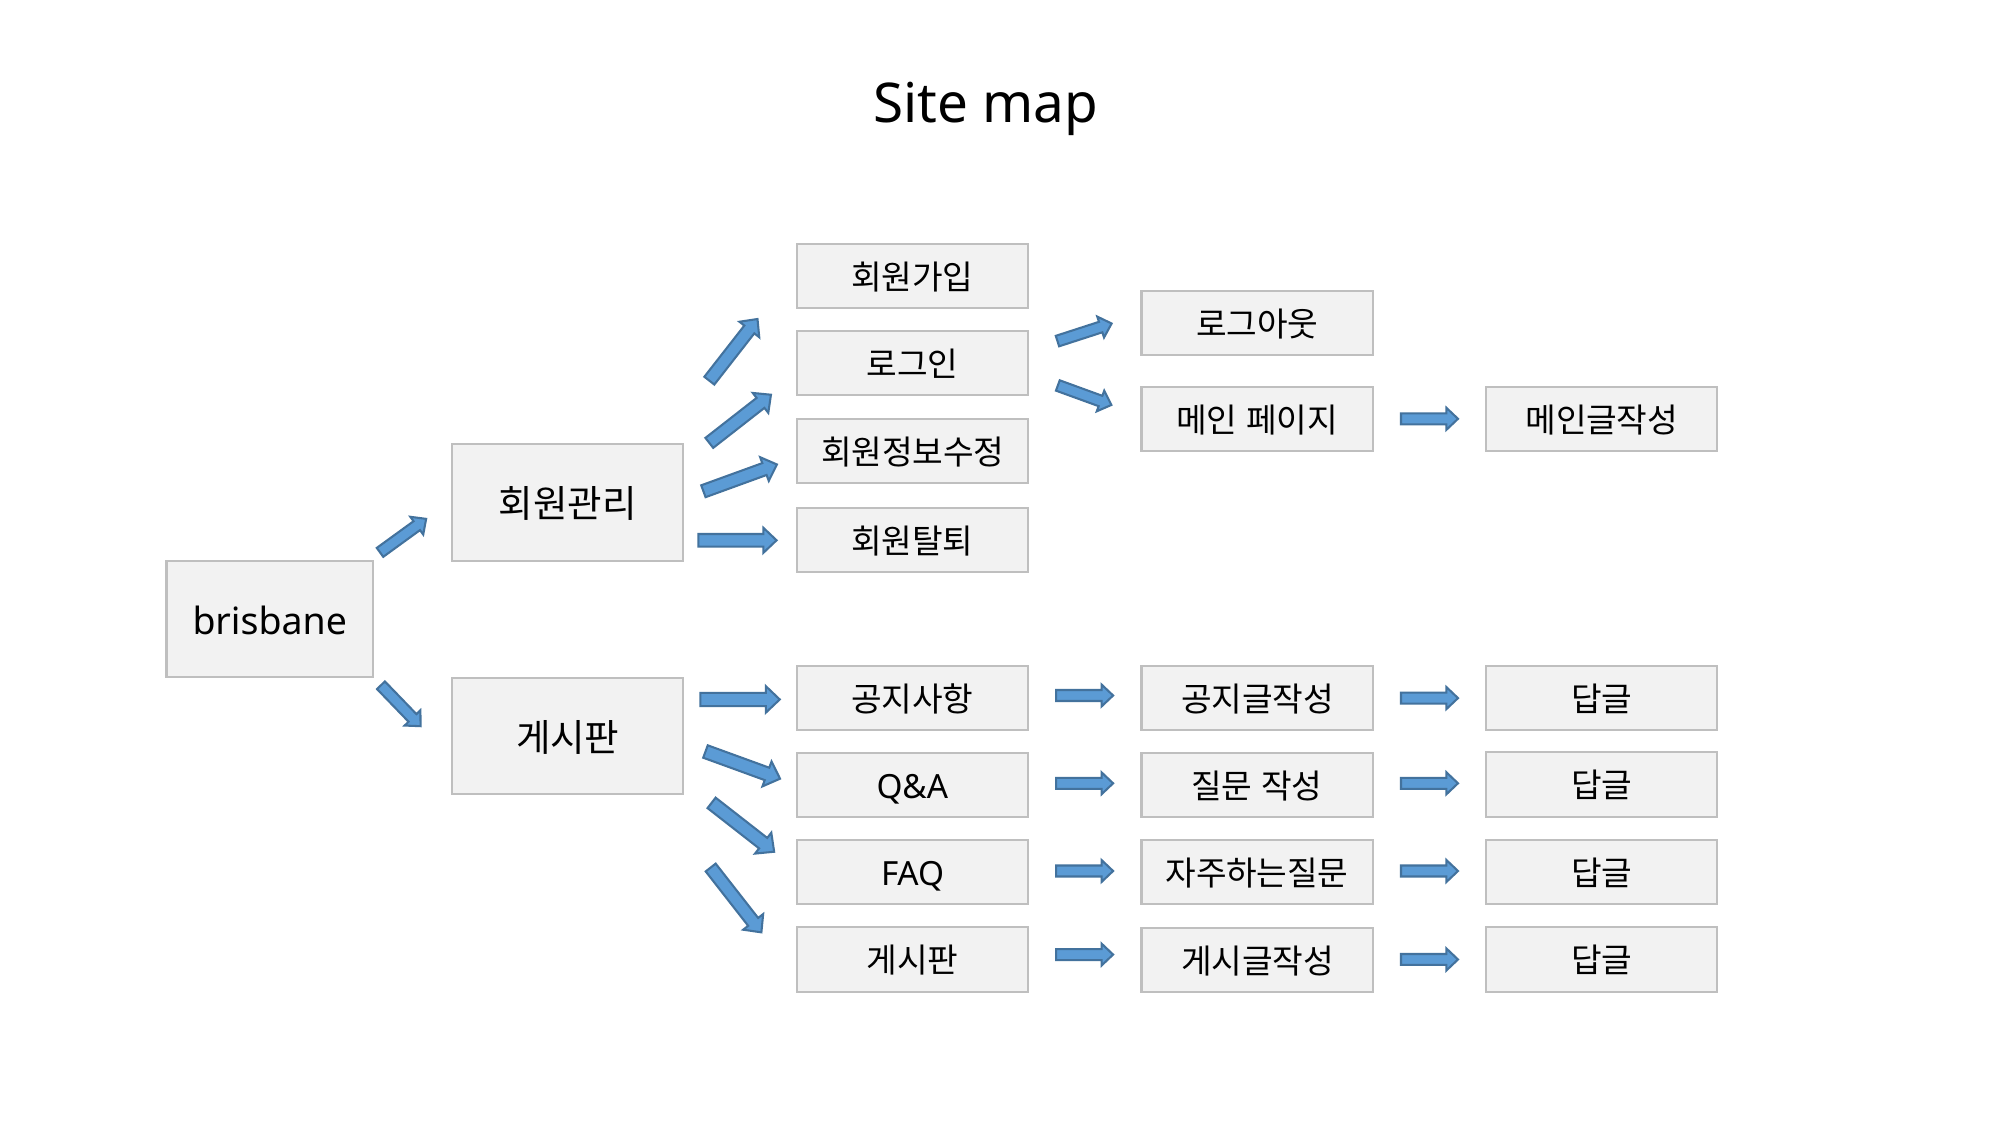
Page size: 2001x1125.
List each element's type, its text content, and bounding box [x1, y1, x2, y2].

text_box [1054, 378, 1113, 414]
text_box 게시판 [796, 926, 1029, 993]
text_box 게시판 [451, 677, 684, 795]
text_box 로그아웃 [1140, 290, 1374, 356]
text_box [1055, 857, 1115, 885]
text_box 공지사항 [796, 665, 1029, 731]
text_box 메인글작성 [1485, 386, 1718, 452]
text_box Q&A [796, 752, 1029, 818]
text_box [375, 679, 422, 728]
text_box 공지글작성 [1140, 665, 1374, 731]
text_box [697, 525, 779, 556]
text_box 답글 [1485, 751, 1718, 818]
text_box [1055, 769, 1115, 797]
text_box 답글 [1485, 839, 1718, 905]
text_box [1399, 946, 1460, 973]
text_box 회원관리 [451, 443, 684, 562]
text_box [1054, 314, 1114, 348]
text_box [700, 686, 783, 942]
text_box [1055, 682, 1115, 709]
text_box 답글 [1485, 665, 1718, 731]
text_box 메인 페이지 [1140, 386, 1374, 452]
text_box brisbane [165, 560, 374, 678]
text_box 게시글작성 [1140, 927, 1374, 993]
text_box [703, 391, 773, 450]
text_box 회원탈퇴 [796, 507, 1029, 573]
text_box [1399, 684, 1460, 712]
text_box 자주하는질문 [1140, 839, 1374, 905]
text_box [1399, 857, 1460, 885]
text_box 로그인 [796, 330, 1029, 396]
text_box [699, 455, 779, 499]
text_box 회원정보수정 [796, 418, 1029, 484]
text_box 질문 작성 [1140, 752, 1374, 818]
text_box [1399, 405, 1460, 433]
text_box FAQ [796, 839, 1029, 905]
text_box [1055, 941, 1115, 968]
title Site map [108, 59, 1863, 142]
text_box 답글 [1485, 926, 1718, 993]
text_box [1399, 769, 1460, 797]
text_box [702, 317, 761, 387]
text_box 회원가입 [796, 243, 1029, 309]
text_box [375, 515, 428, 559]
